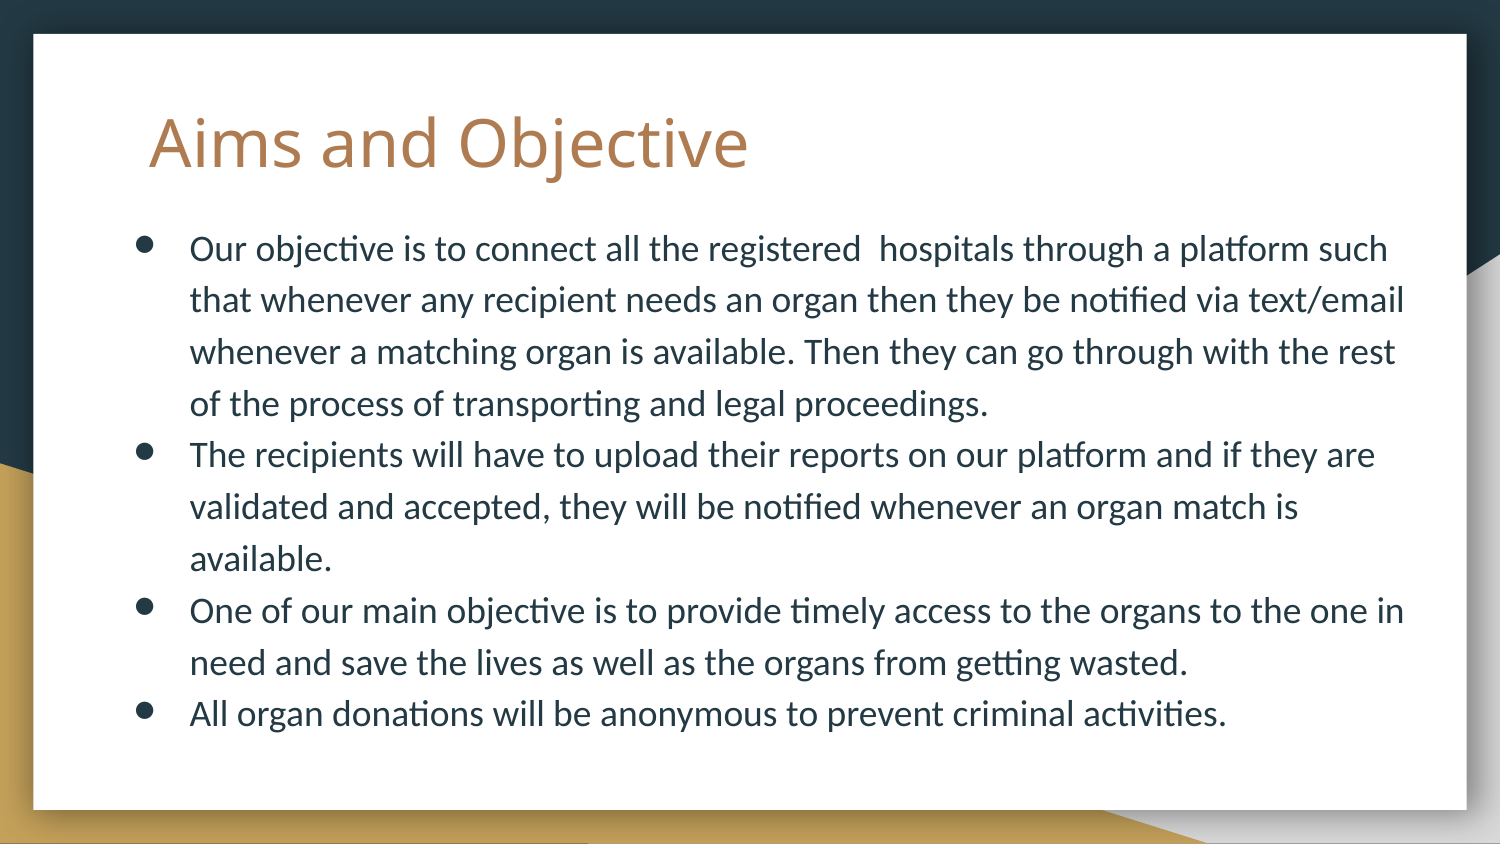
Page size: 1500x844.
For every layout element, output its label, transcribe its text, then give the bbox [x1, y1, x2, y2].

list Our objective is to connect all the registered hospitals through a platform such that whenever any recipient needs an organ then they be notified via text/email whenever a matching organ is available. Then they can go through with the rest of the process of transporting and legal proceedings. The recipients will have to upload their reports on our platform and if they are validated and accepted, they will be notified whenever an organ match is available. One of our main objective is to provide timely access to the organs to the one in need and save the lives as well as the organs from getting wasted. All organ donations will be anonymous to prevent criminal activities. [99, 201, 1432, 747]
title Aims and Objective [134, 85, 1366, 201]
